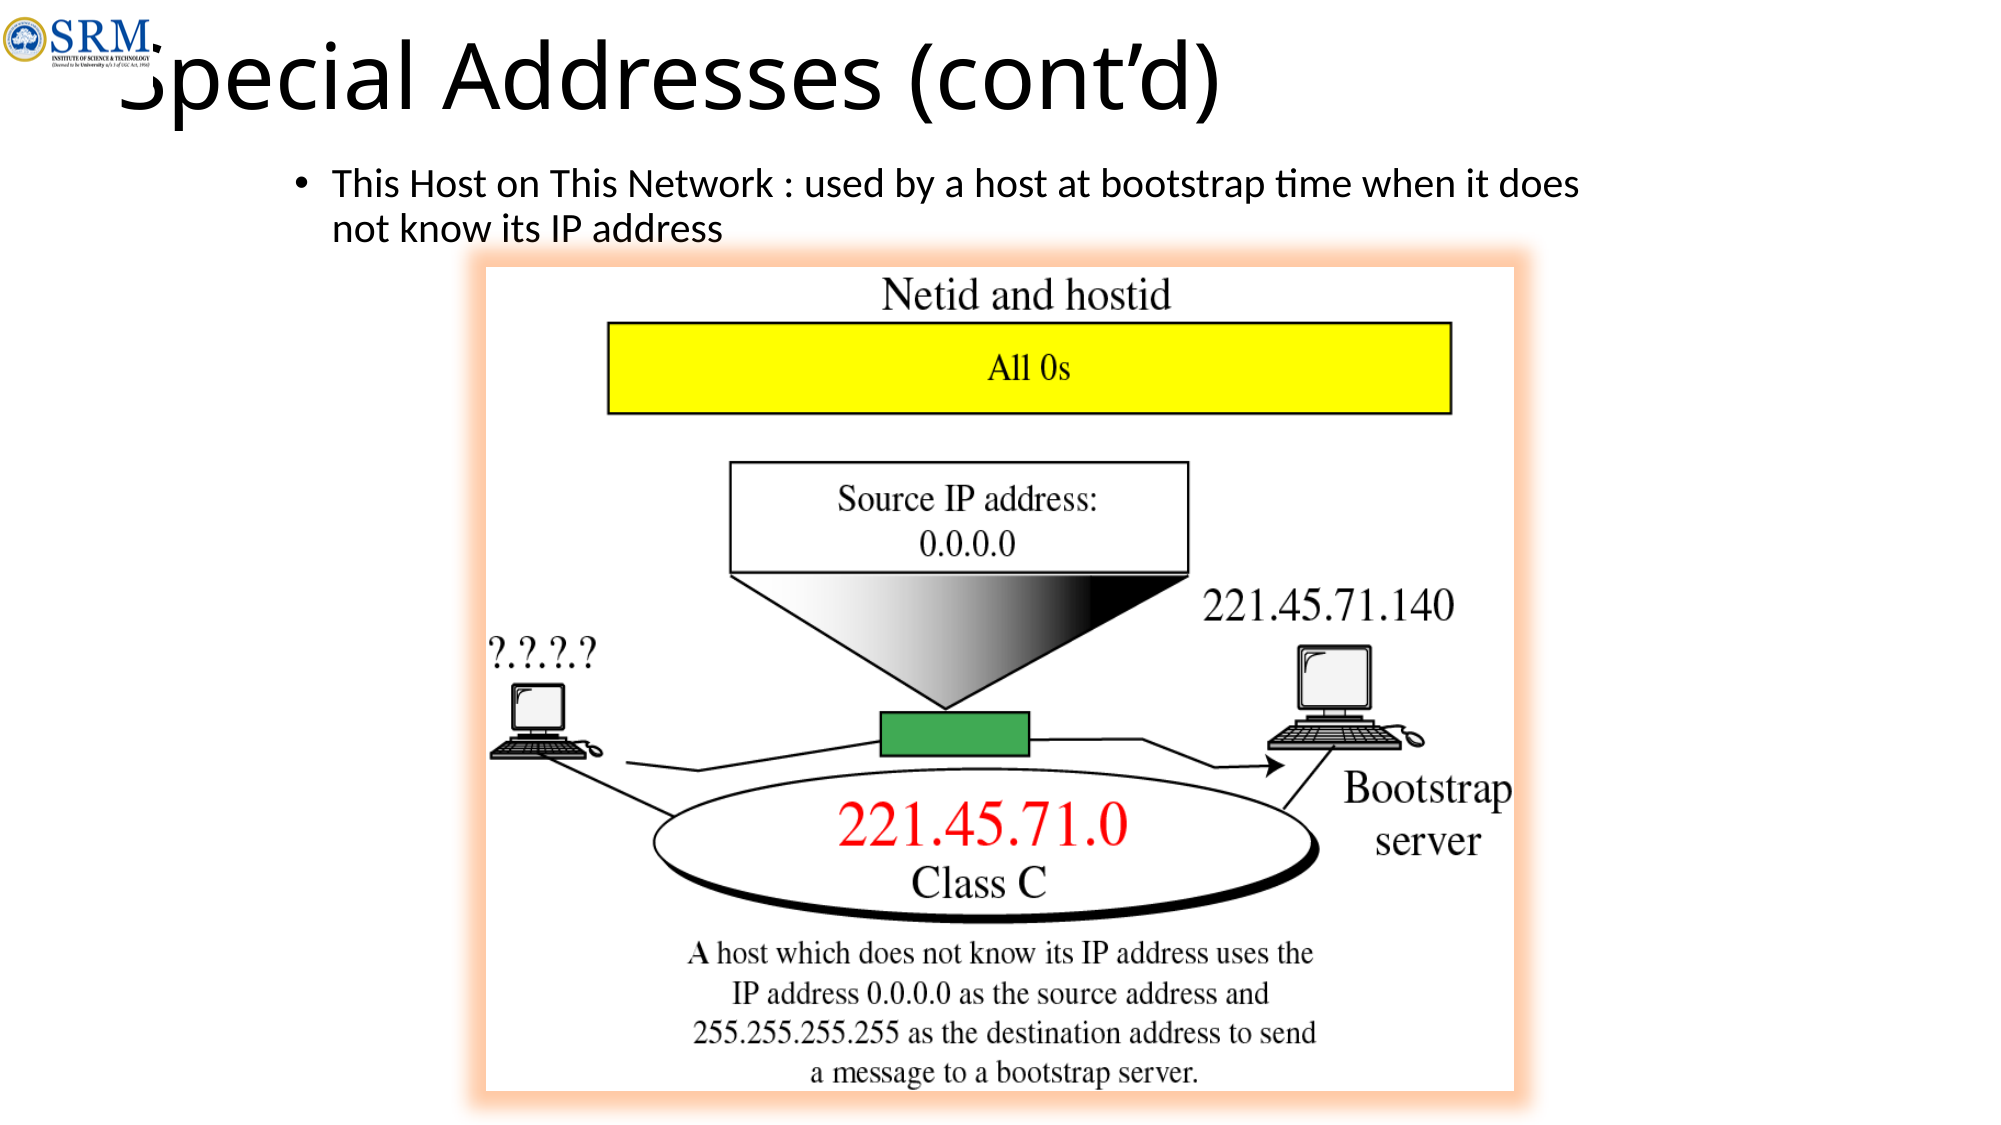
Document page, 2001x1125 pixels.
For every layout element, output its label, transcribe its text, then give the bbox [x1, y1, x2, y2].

picture [486, 267, 1514, 1091]
title Special Addresses (cont’d) [102, 0, 1453, 161]
picture [0, 0, 153, 86]
list This Host on This Network : used by a host at bootstrap time when it does not know its IP address [279, 154, 1630, 310]
